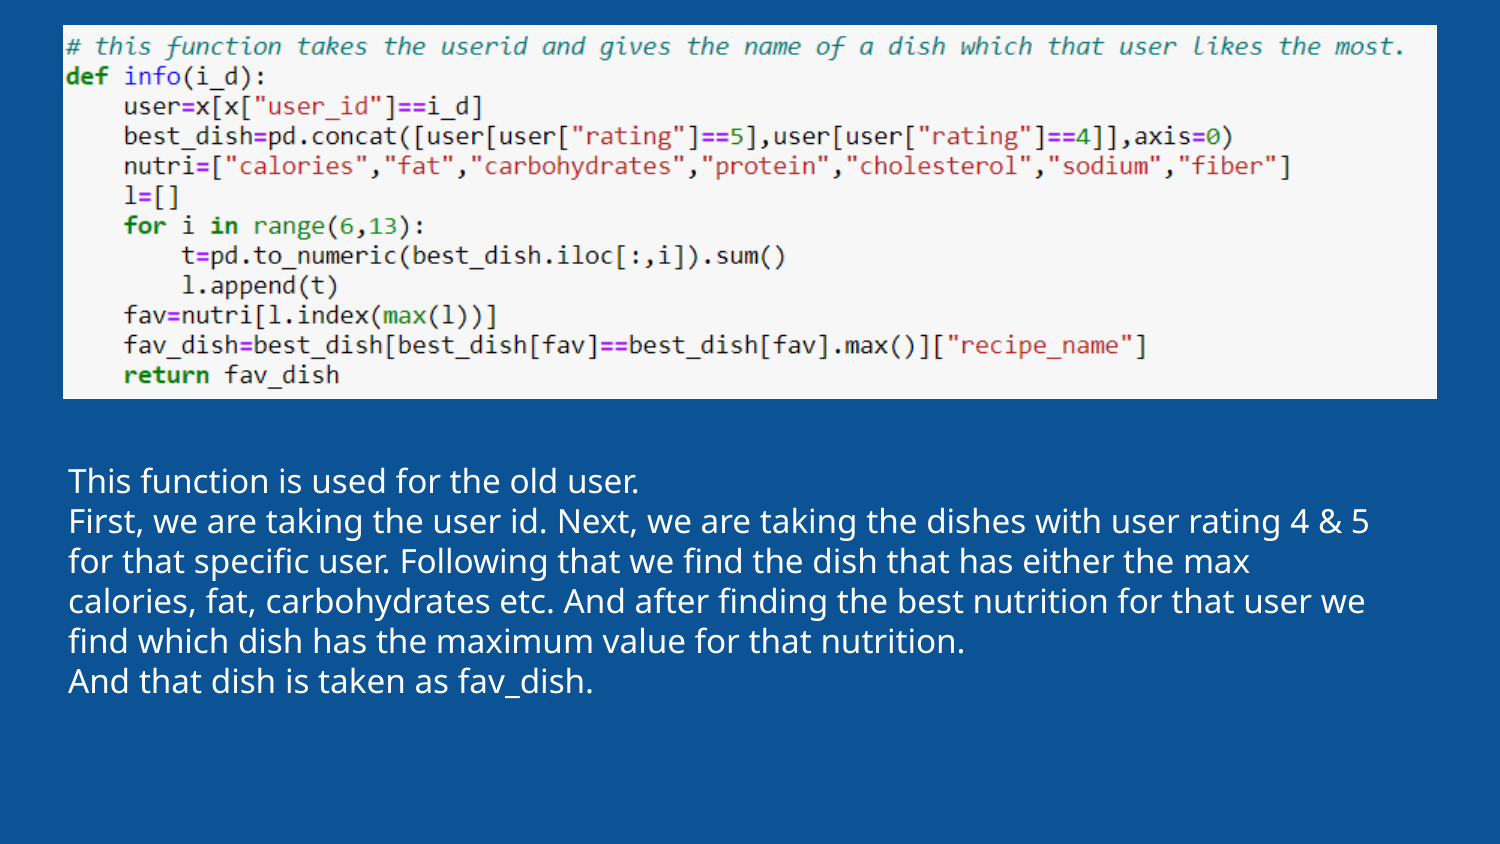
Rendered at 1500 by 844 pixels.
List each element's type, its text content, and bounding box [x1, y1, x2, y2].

picture [63, 25, 1437, 399]
text_box This function is used for the old user. First, we are taking the user id. Next, we are taking the dishes with user rating 4 & 5 for that specific user. Following that we find the dish that has either the max calories, fat, carbohydrates etc. And after finding the best nutrition for that user we find which dish has the maximum value for that nutrition. And that dish is taken as fav_dish. [53, 445, 1415, 715]
